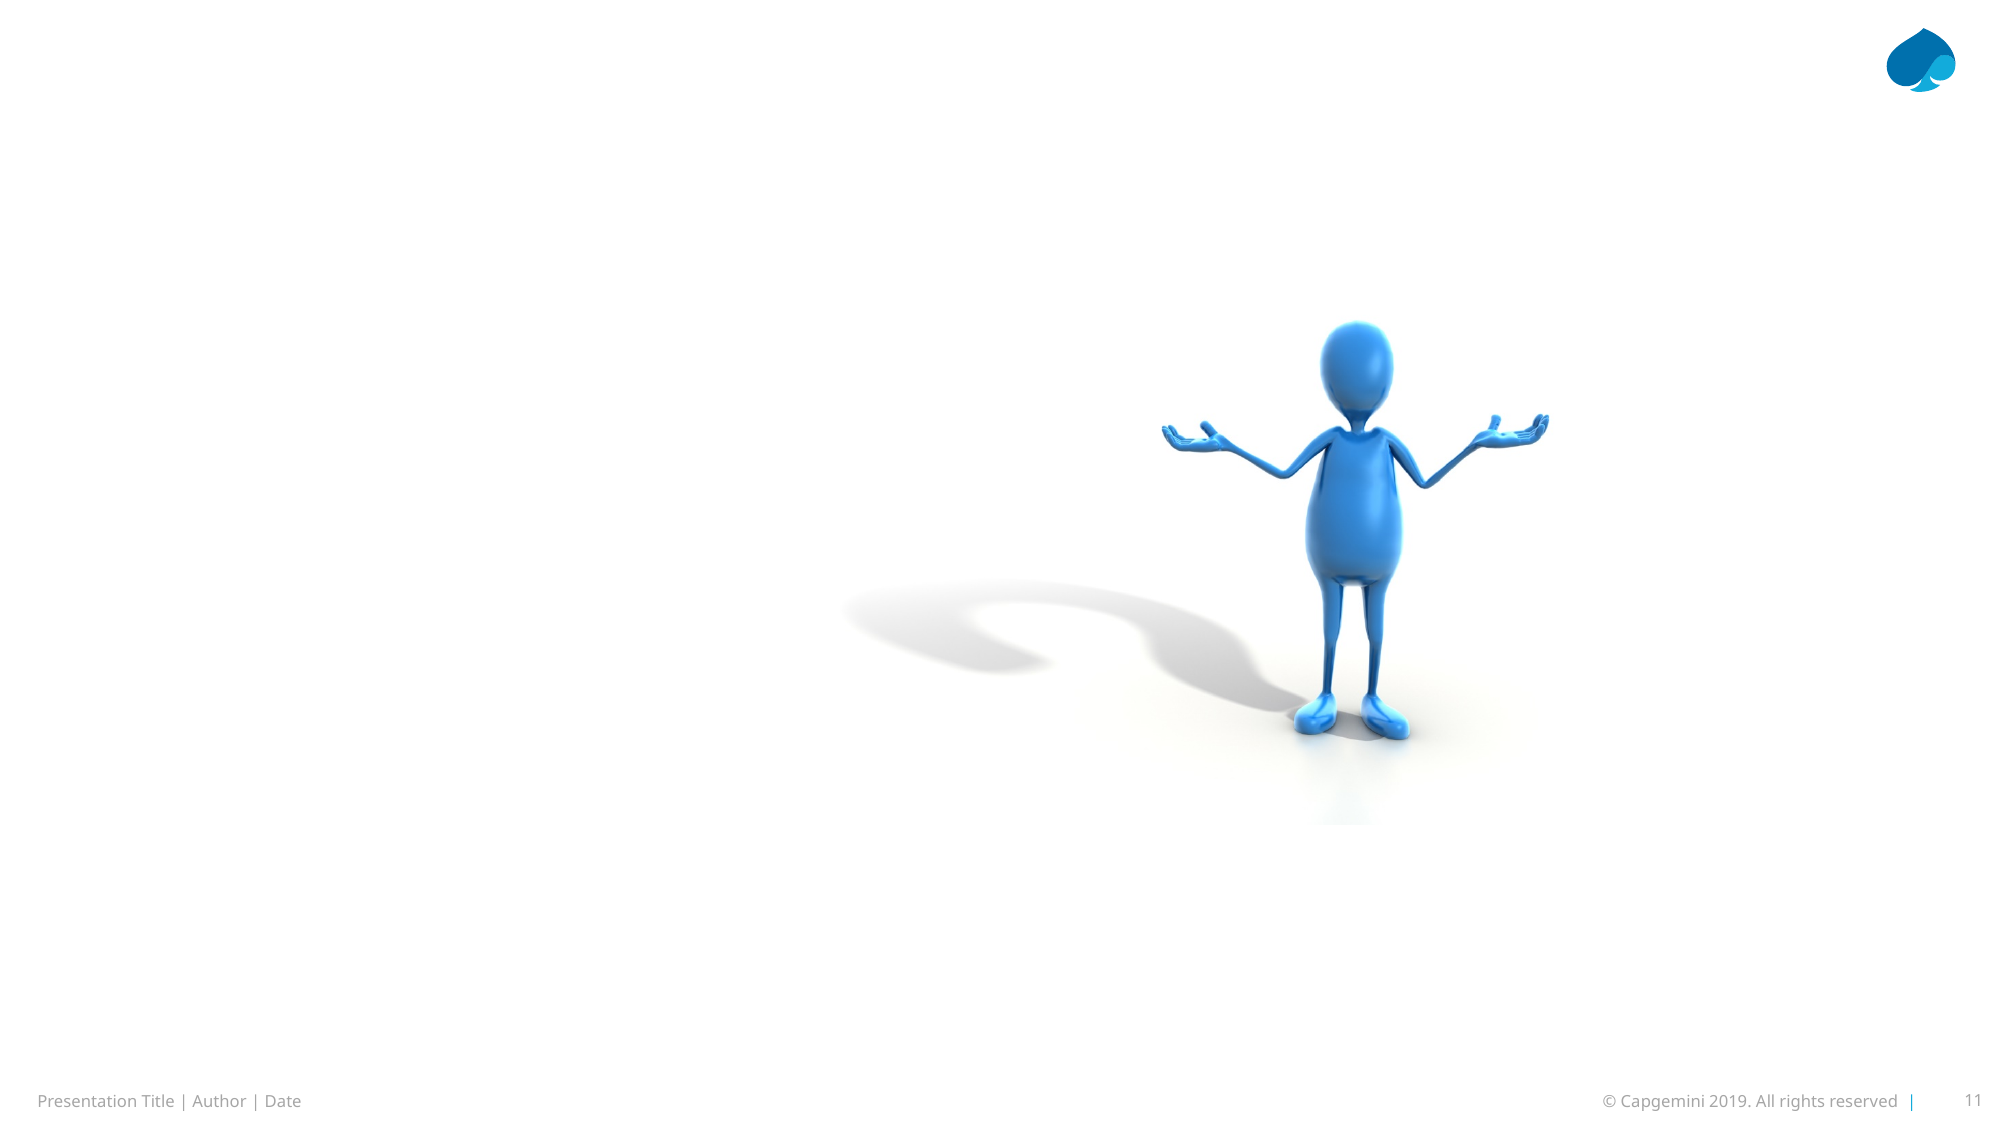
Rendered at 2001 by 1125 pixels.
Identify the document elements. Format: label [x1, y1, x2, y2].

picture [724, 249, 1588, 825]
